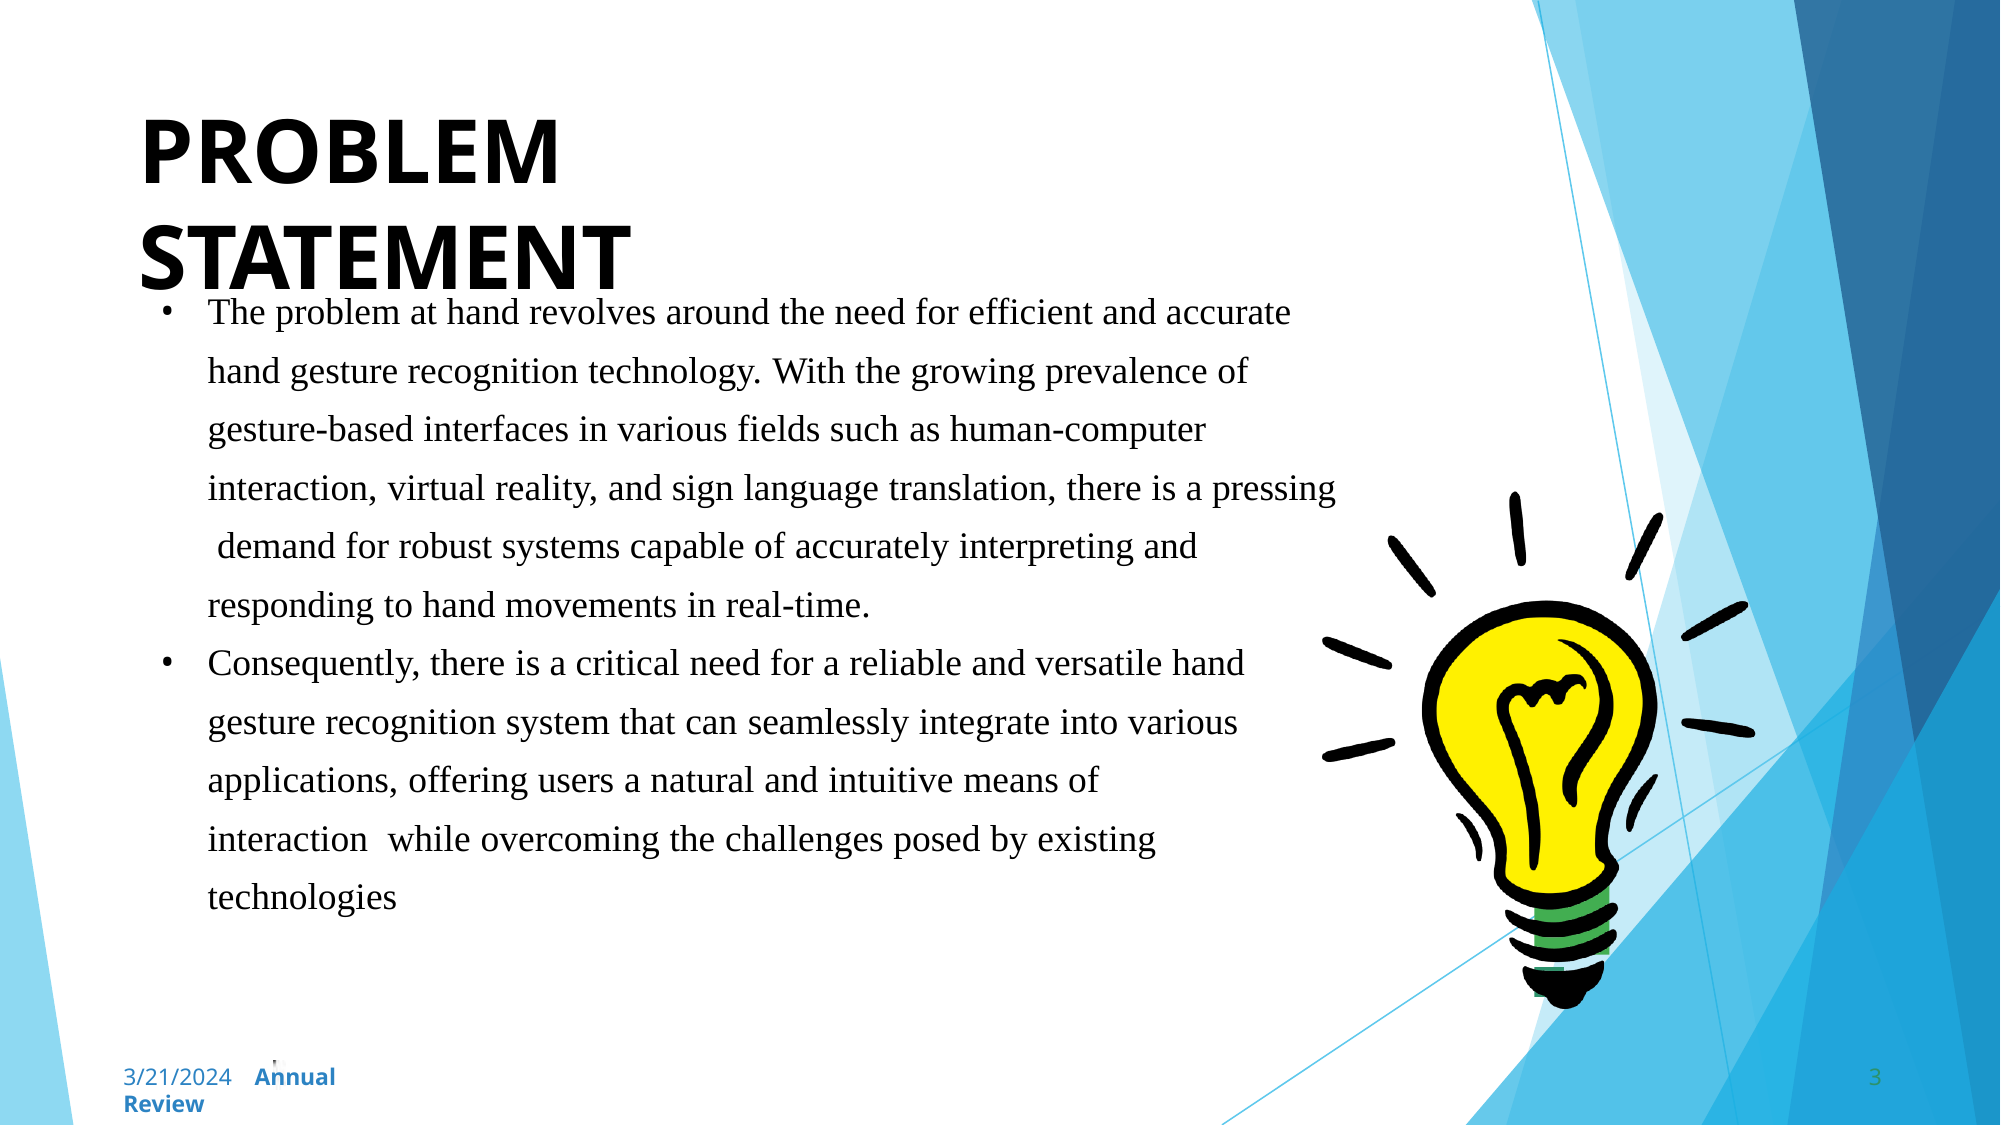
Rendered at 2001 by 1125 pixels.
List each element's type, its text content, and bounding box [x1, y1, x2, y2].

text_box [1310, 480, 1765, 1016]
picture [273, 1060, 287, 1091]
text_box The problem at hand revolves around the need for efficient and accurate hand gesture recognition technology. With the growing prevalence of gesture-based interfaces in various fields such as human-computer interaction, virtual reality, and sign language translation, there is a pressing demand for robust systems capable of accurately interpreting and responding to hand movements in real-time. Consequently, there is a critical need for a reliable and versatile hand gesture recognition system that can seamlessly integrate into various applications, offering users a natural and intuitive means of interaction while overcoming the challenges posed by existing technologies [158, 272, 1338, 918]
text_box 3/21/2024 Annual Review [121, 1061, 411, 1118]
title PROBLEM STATEMENT [136, 92, 1064, 307]
slide_number 3 [1862, 1061, 1888, 1125]
